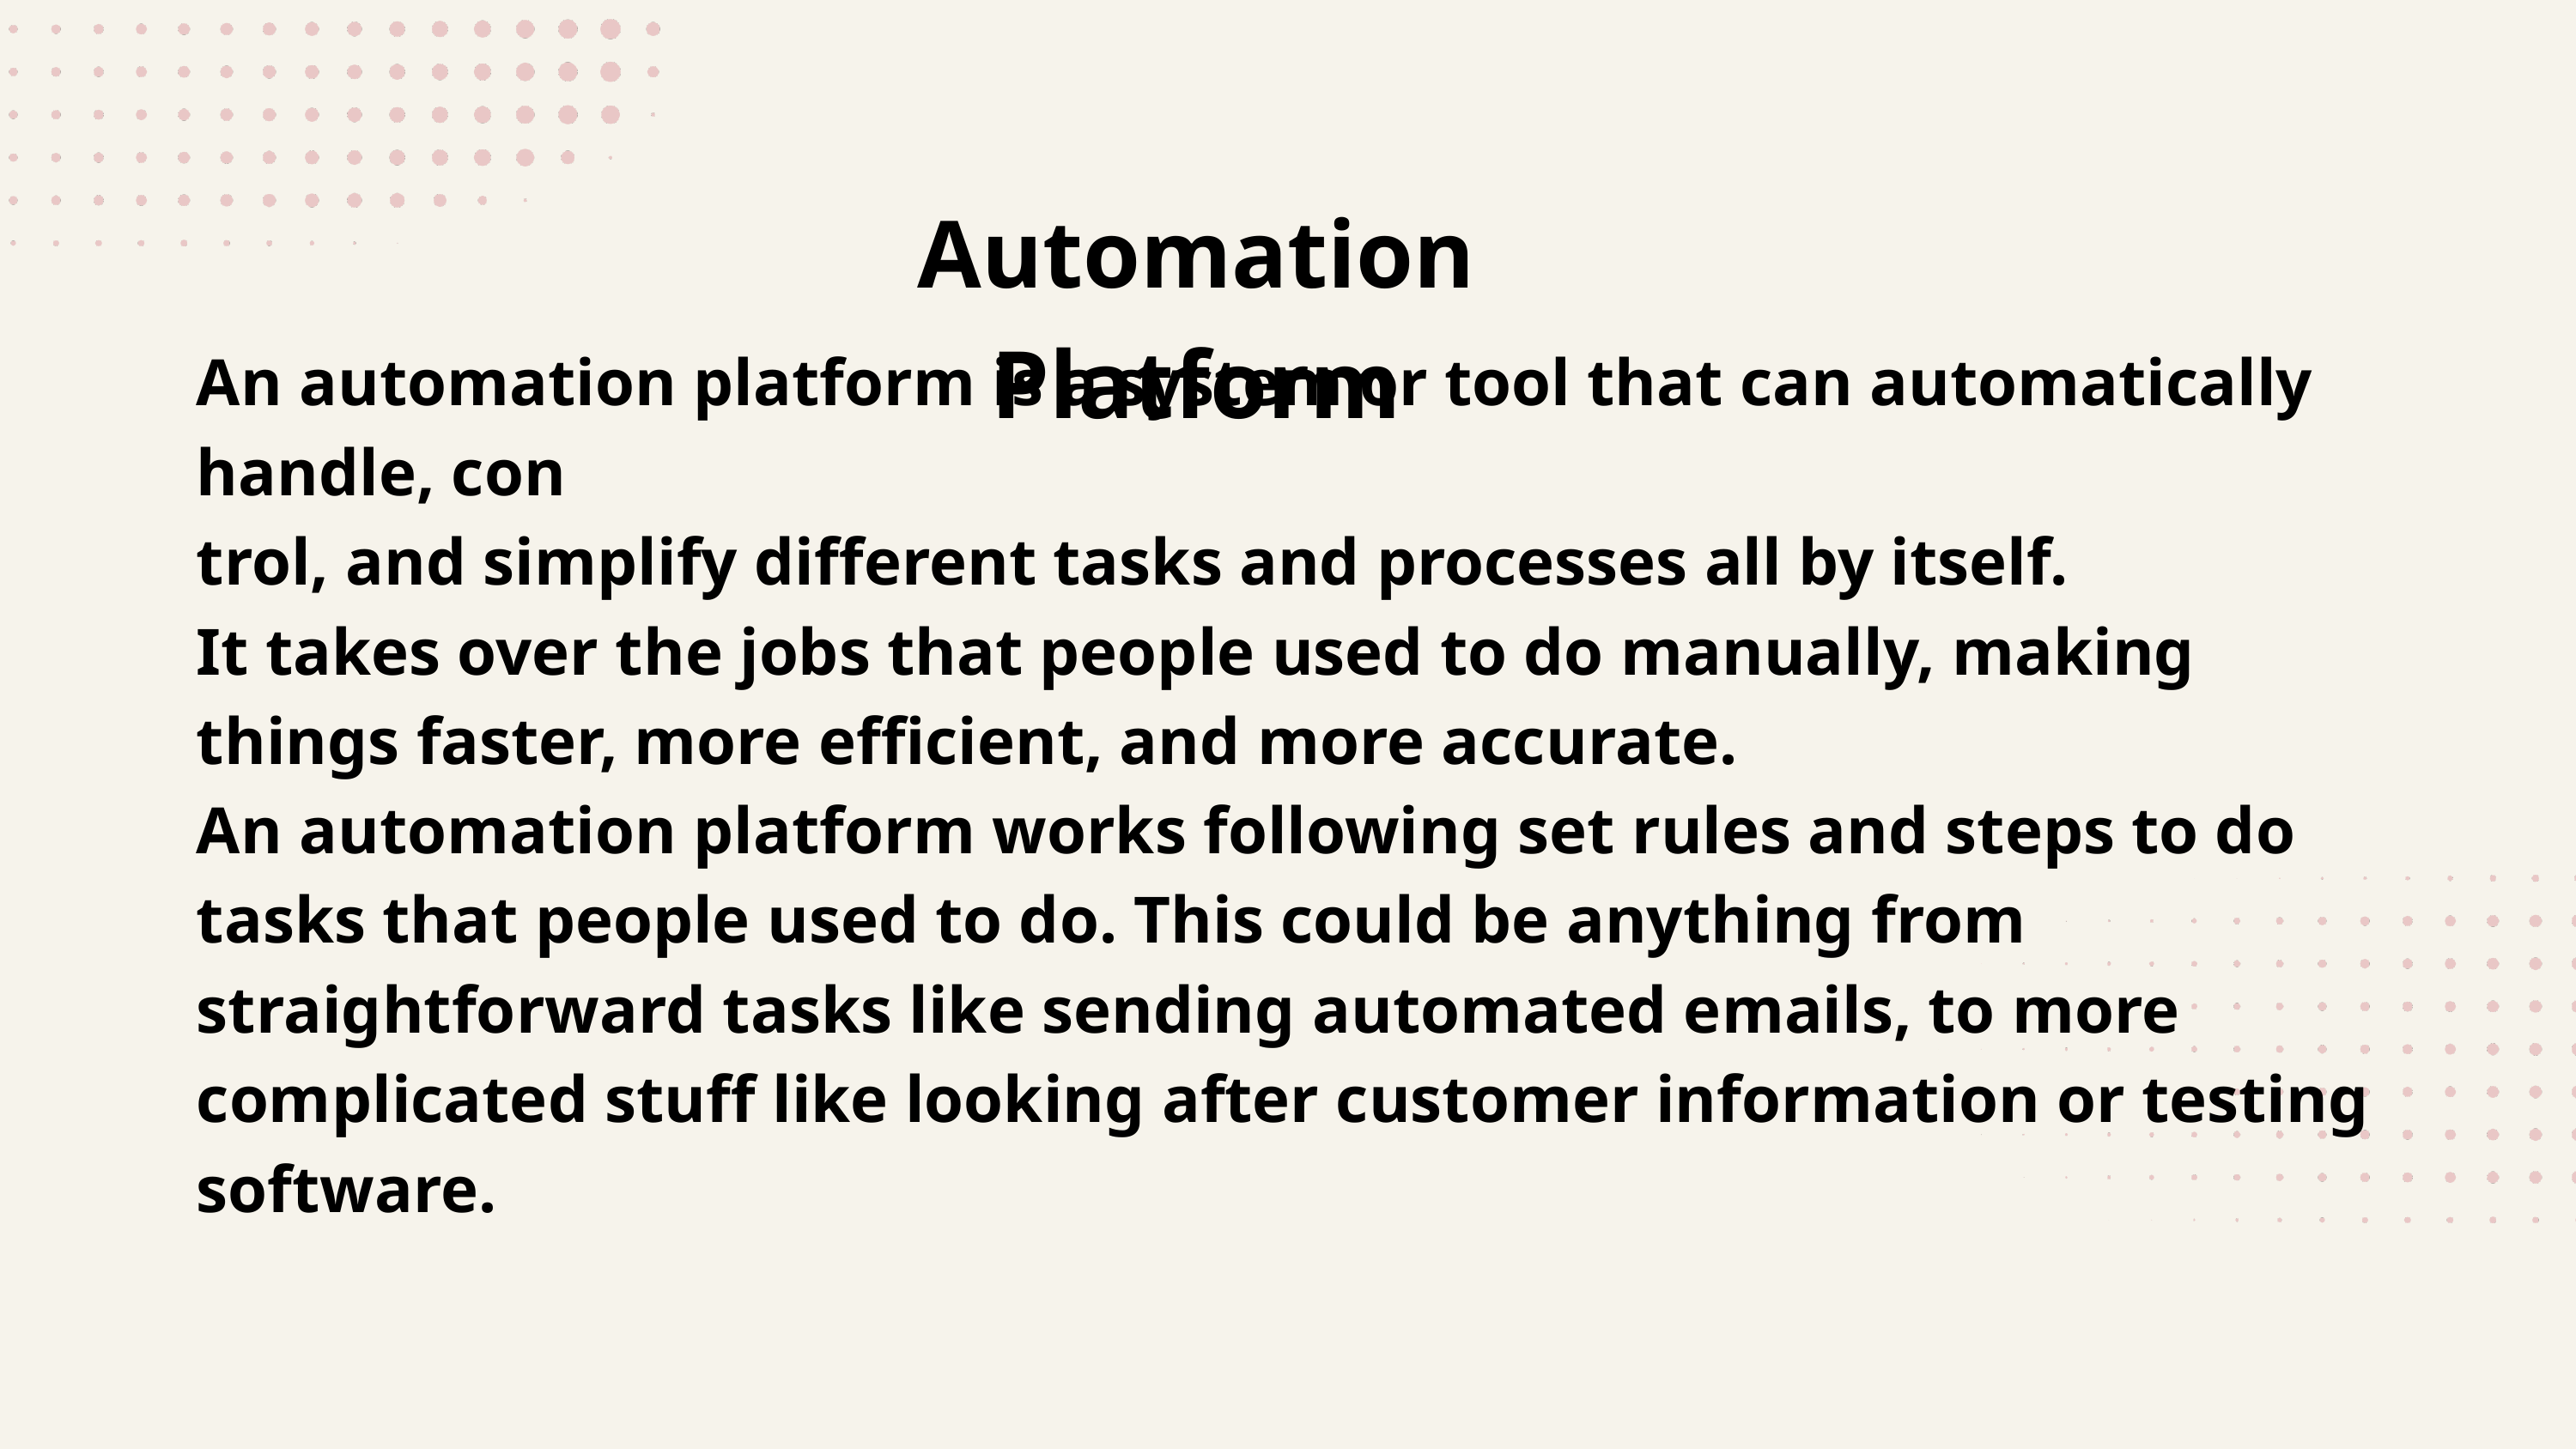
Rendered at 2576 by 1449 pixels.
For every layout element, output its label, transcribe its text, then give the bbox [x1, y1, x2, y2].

text_box [0, 0, 660, 246]
text_box Automation Platform [714, 176, 1680, 329]
text_box An automation platform is a system or tool that can automatically handle, con trol, and simplify different tasks and processes all by itself. It takes over the jobs that people used to do manually, making things faster, more efficient, and more accurate. An automation platform works following set rules and steps to do tasks that people used to do. This could be anything from straightforward tasks like sending automated emails, to more complicated stuff like looking after customer information or testing software. [196, 329, 2389, 1315]
text_box [2389, 874, 2576, 1223]
